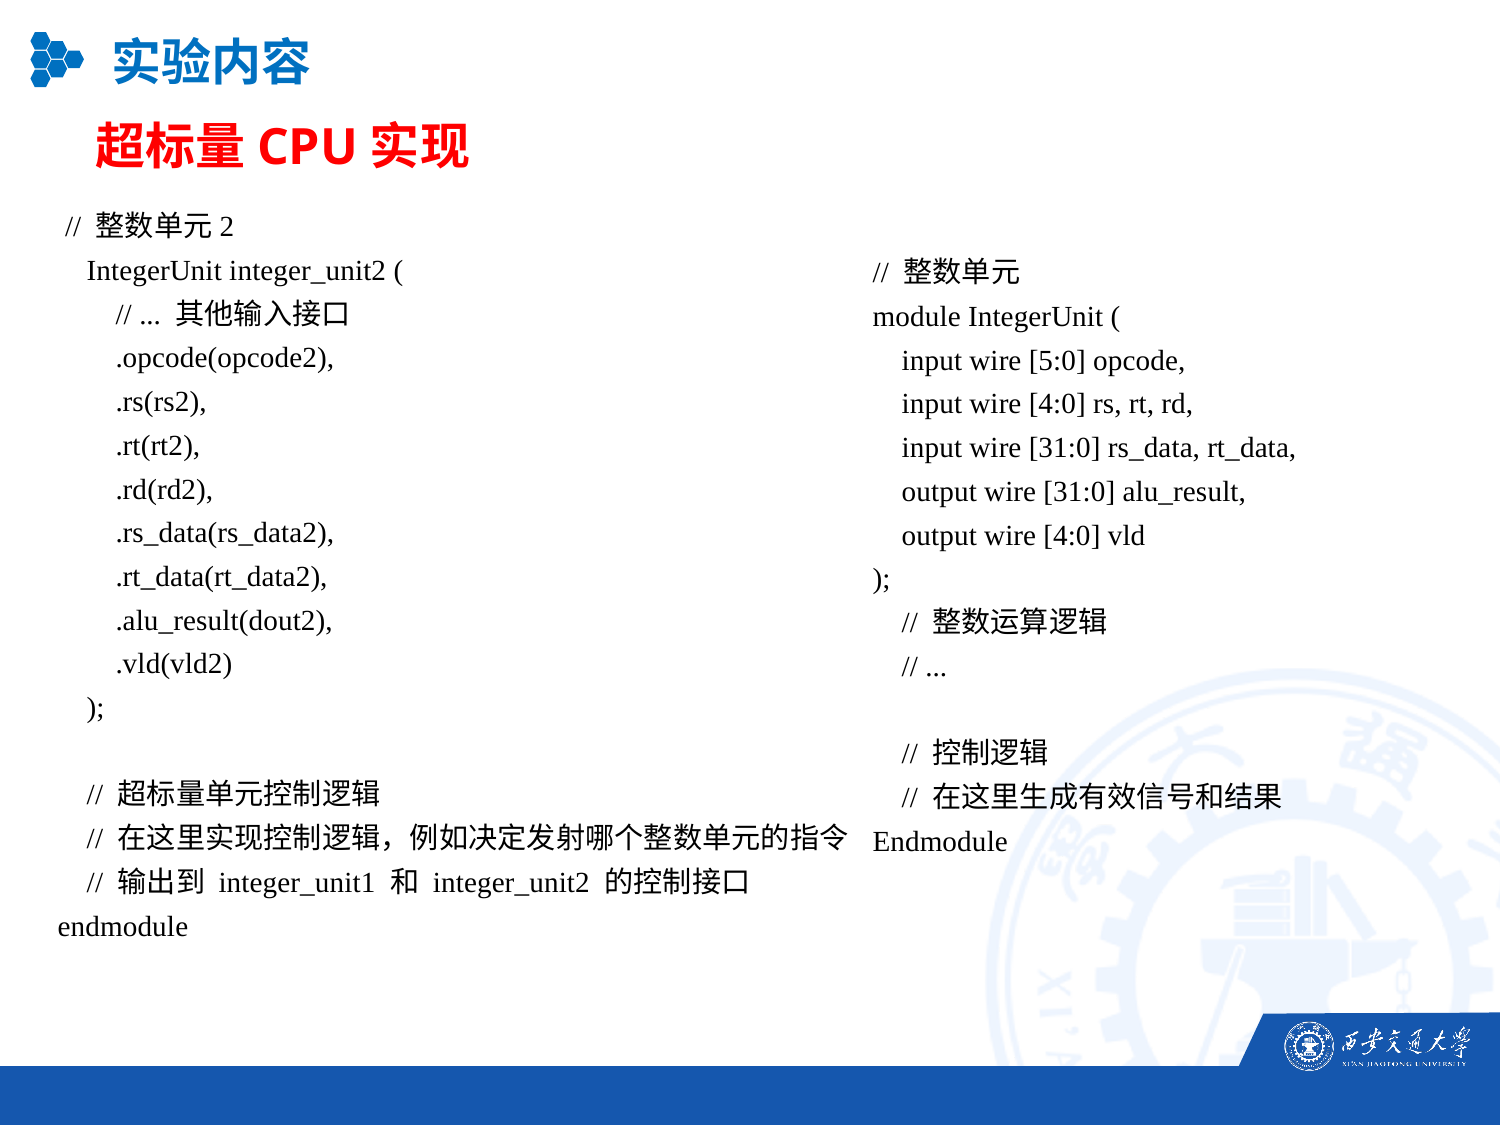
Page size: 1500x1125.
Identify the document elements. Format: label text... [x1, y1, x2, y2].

text_box 实验内容 [96, 22, 327, 98]
text_box // 整数单元2 IntegerUnit integer_unit2 ( // ... 其他输入接口 .opcode(opcode2), .rs(rs2), .rt(rt2), .rd(rd2), .rs_data(rs_data2), .rt_data(rt_data2), .alu_result(dout2), .vld(vld2) ); // 超标量单元控制逻辑 // 在这里实现控制逻辑，例如决定发射哪个整数单元的指令 // 输出到 integer_unit1 和 integer_unit2 的控制接口 endmodule [0, 191, 961, 950]
text_box // 整数单元 module IntegerUnit ( input wire [5:0] opcode, input wire [4:0] rs, rt, rd, input wire [31:0] rs_data, rt_data, output wire [31:0] alu_result, output wire [4:0] vld ); // 整数运算逻辑 // ... // 控制逻辑 // 在这里生成有效信号和结果 Endmodule [807, 237, 1500, 865]
text_box 超标量CPU实现 [80, 107, 485, 182]
